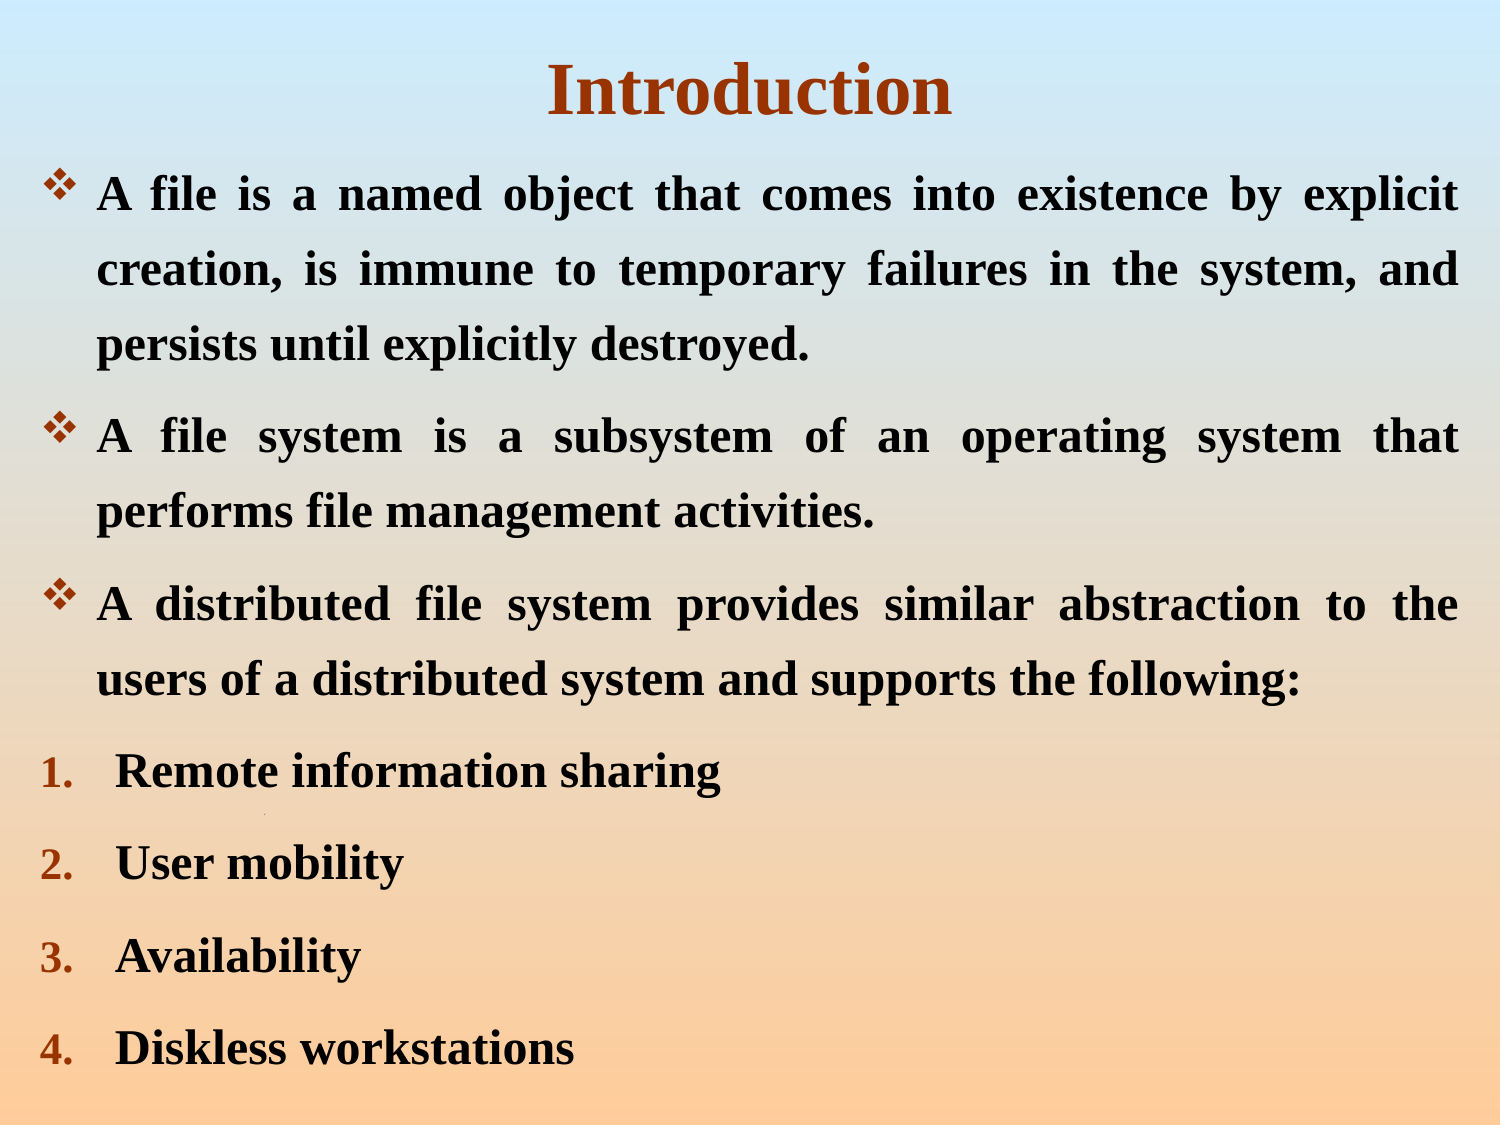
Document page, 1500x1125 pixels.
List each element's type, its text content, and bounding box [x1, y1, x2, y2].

list A file is a named object that comes into existence by explicit creation, is immune to temporary failures in the system, and persists until explicitly destroyed. A file system is a subsystem of an operating system that performs file management activities. A distributed file system provides similar abstraction to the users of a distributed system and supports the following: Remote information sharing User mobility Availability Diskless workstations [24, 137, 1476, 1101]
title Introduction [0, 0, 1500, 138]
